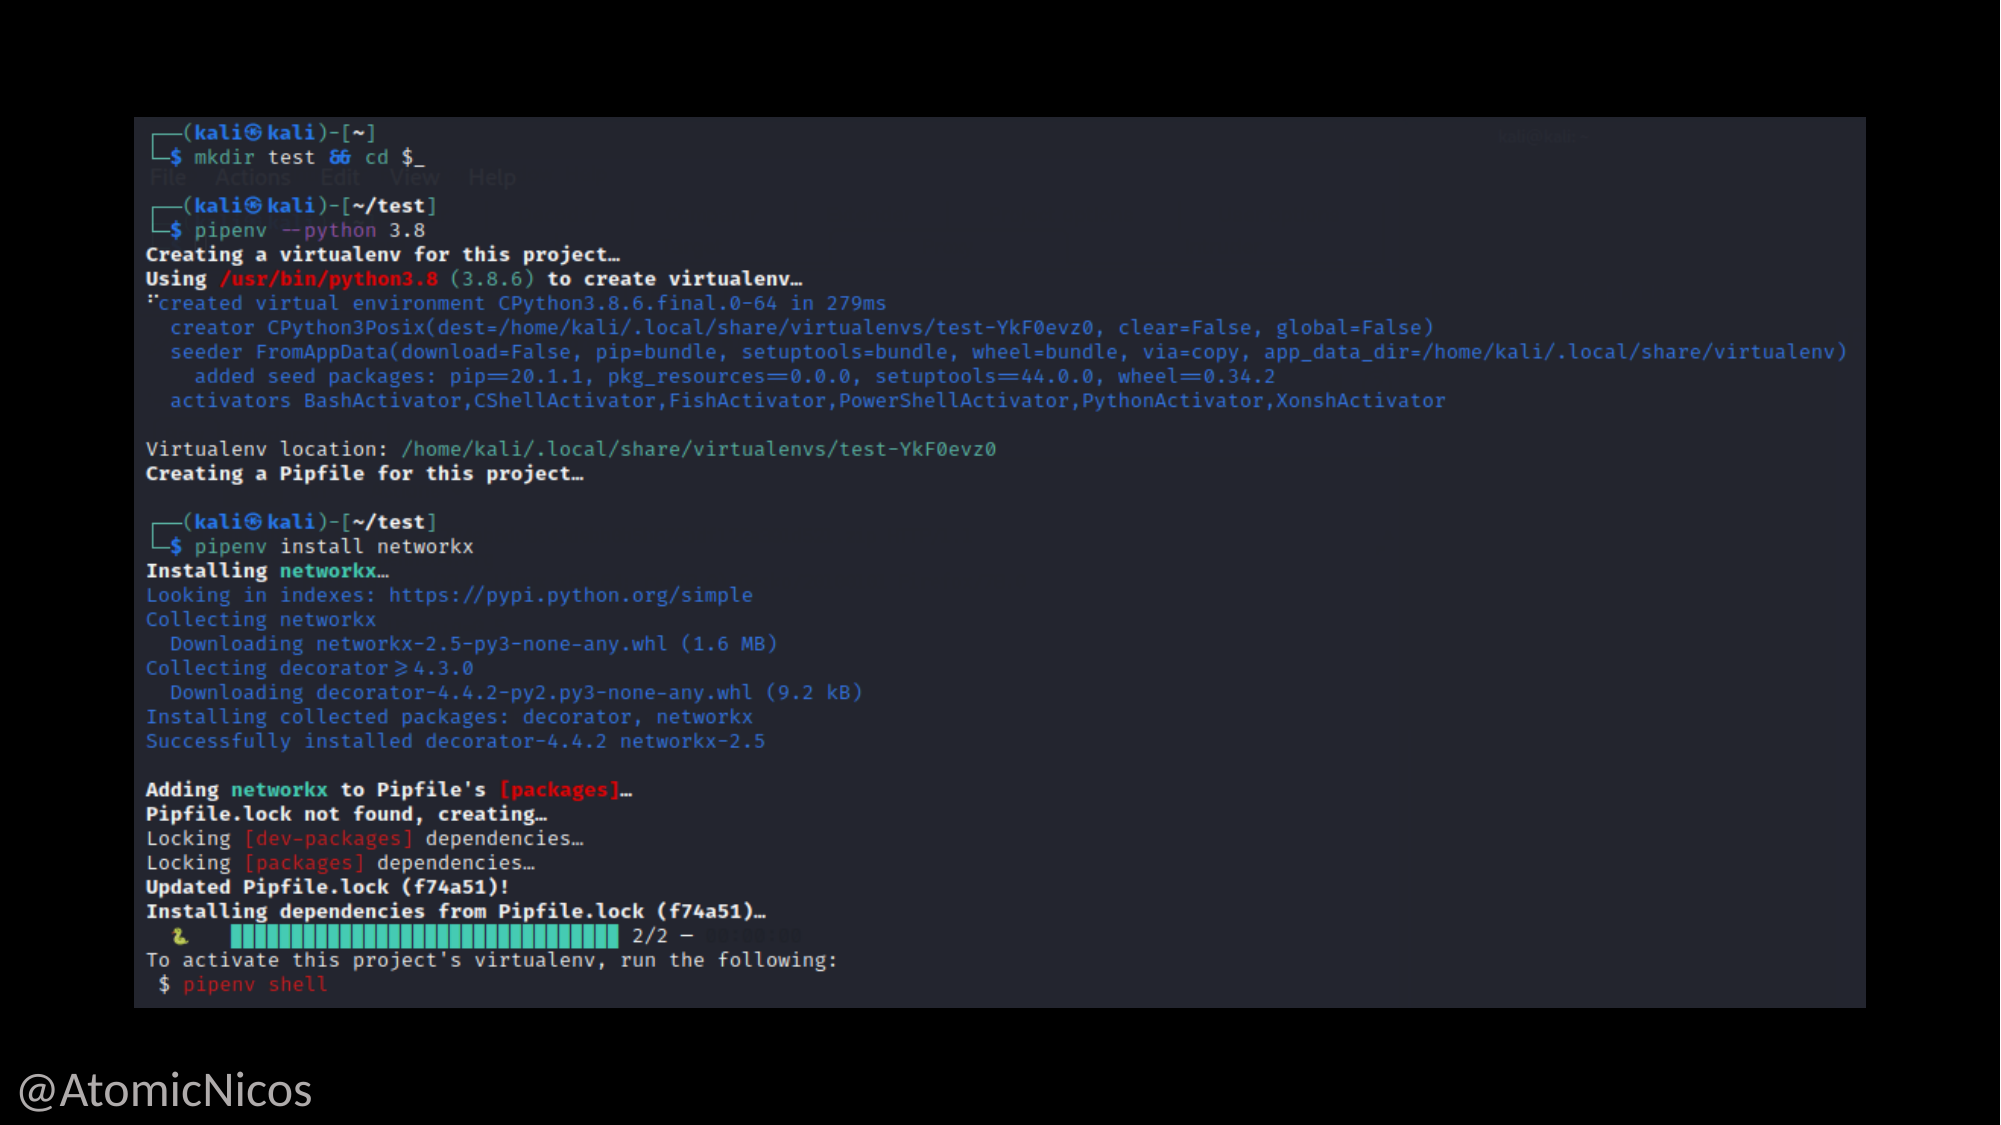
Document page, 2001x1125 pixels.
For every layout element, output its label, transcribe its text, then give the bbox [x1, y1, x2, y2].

text_box @AtomicNicos [0, 1049, 345, 1124]
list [134, 117, 1866, 1008]
